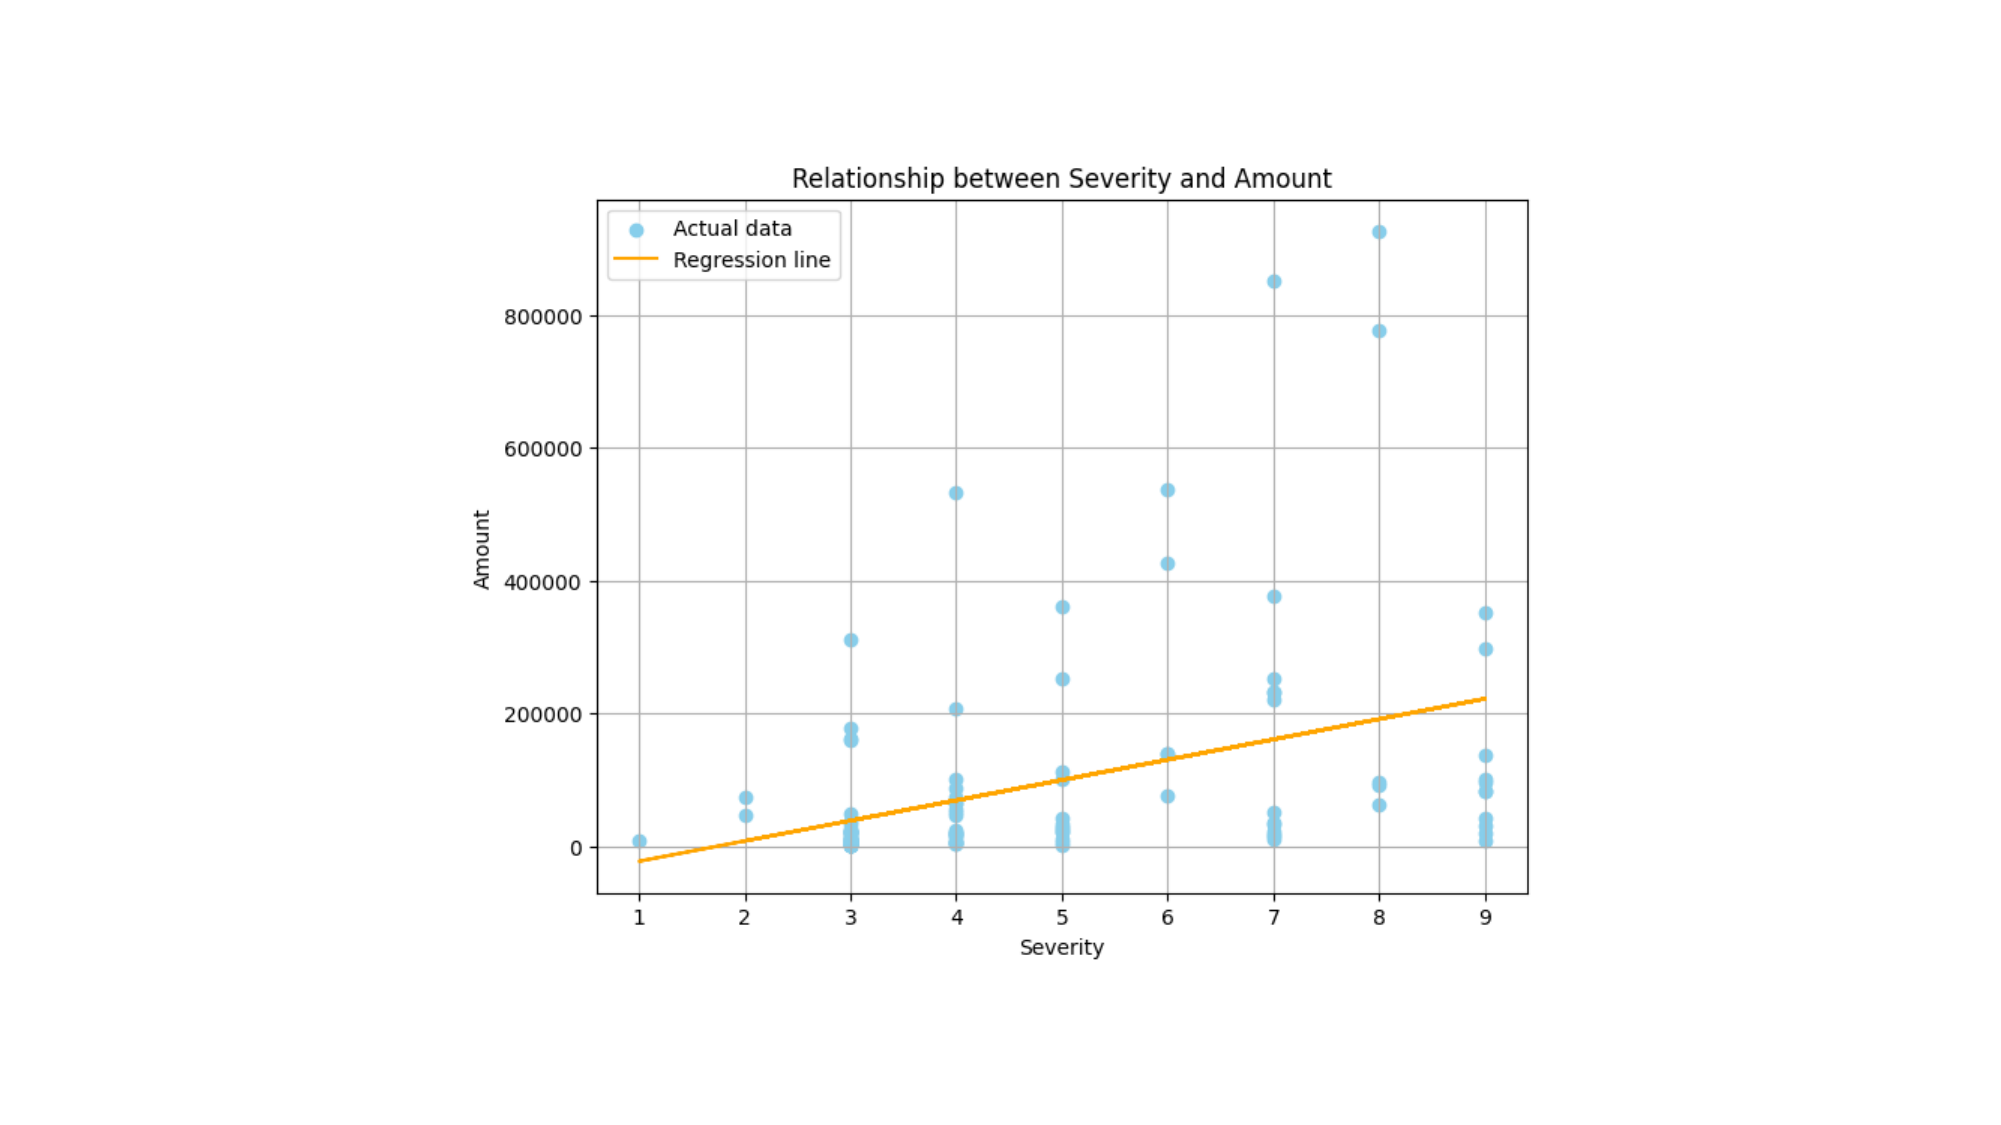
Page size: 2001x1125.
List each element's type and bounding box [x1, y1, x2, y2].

picture [459, 152, 1541, 973]
